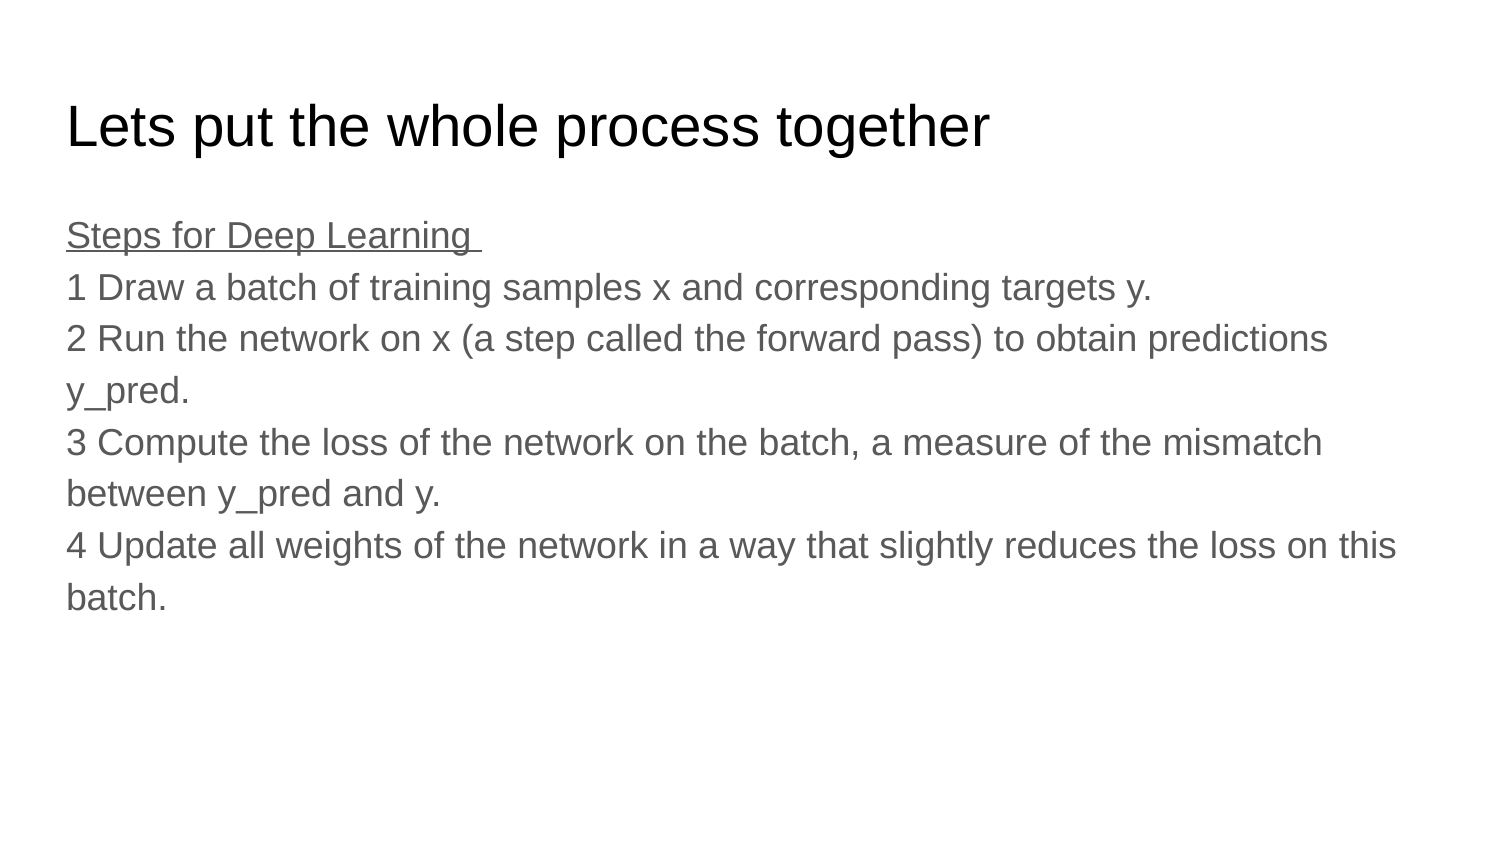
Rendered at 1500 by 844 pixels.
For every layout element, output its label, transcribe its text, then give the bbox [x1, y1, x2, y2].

list Steps for Deep Learning 1 Draw a batch of training samples x and corresponding targets y. 2 Run the network on x (a step called the forward pass) to obtain predictions y_pred. 3 Compute the loss of the network on the batch, a measure of the mismatch between y_pred and y. 4 Update all weights of the network in a way that slightly reduces the loss on this batch. [51, 189, 1449, 750]
title Lets put the whole process together [51, 72, 1449, 167]
